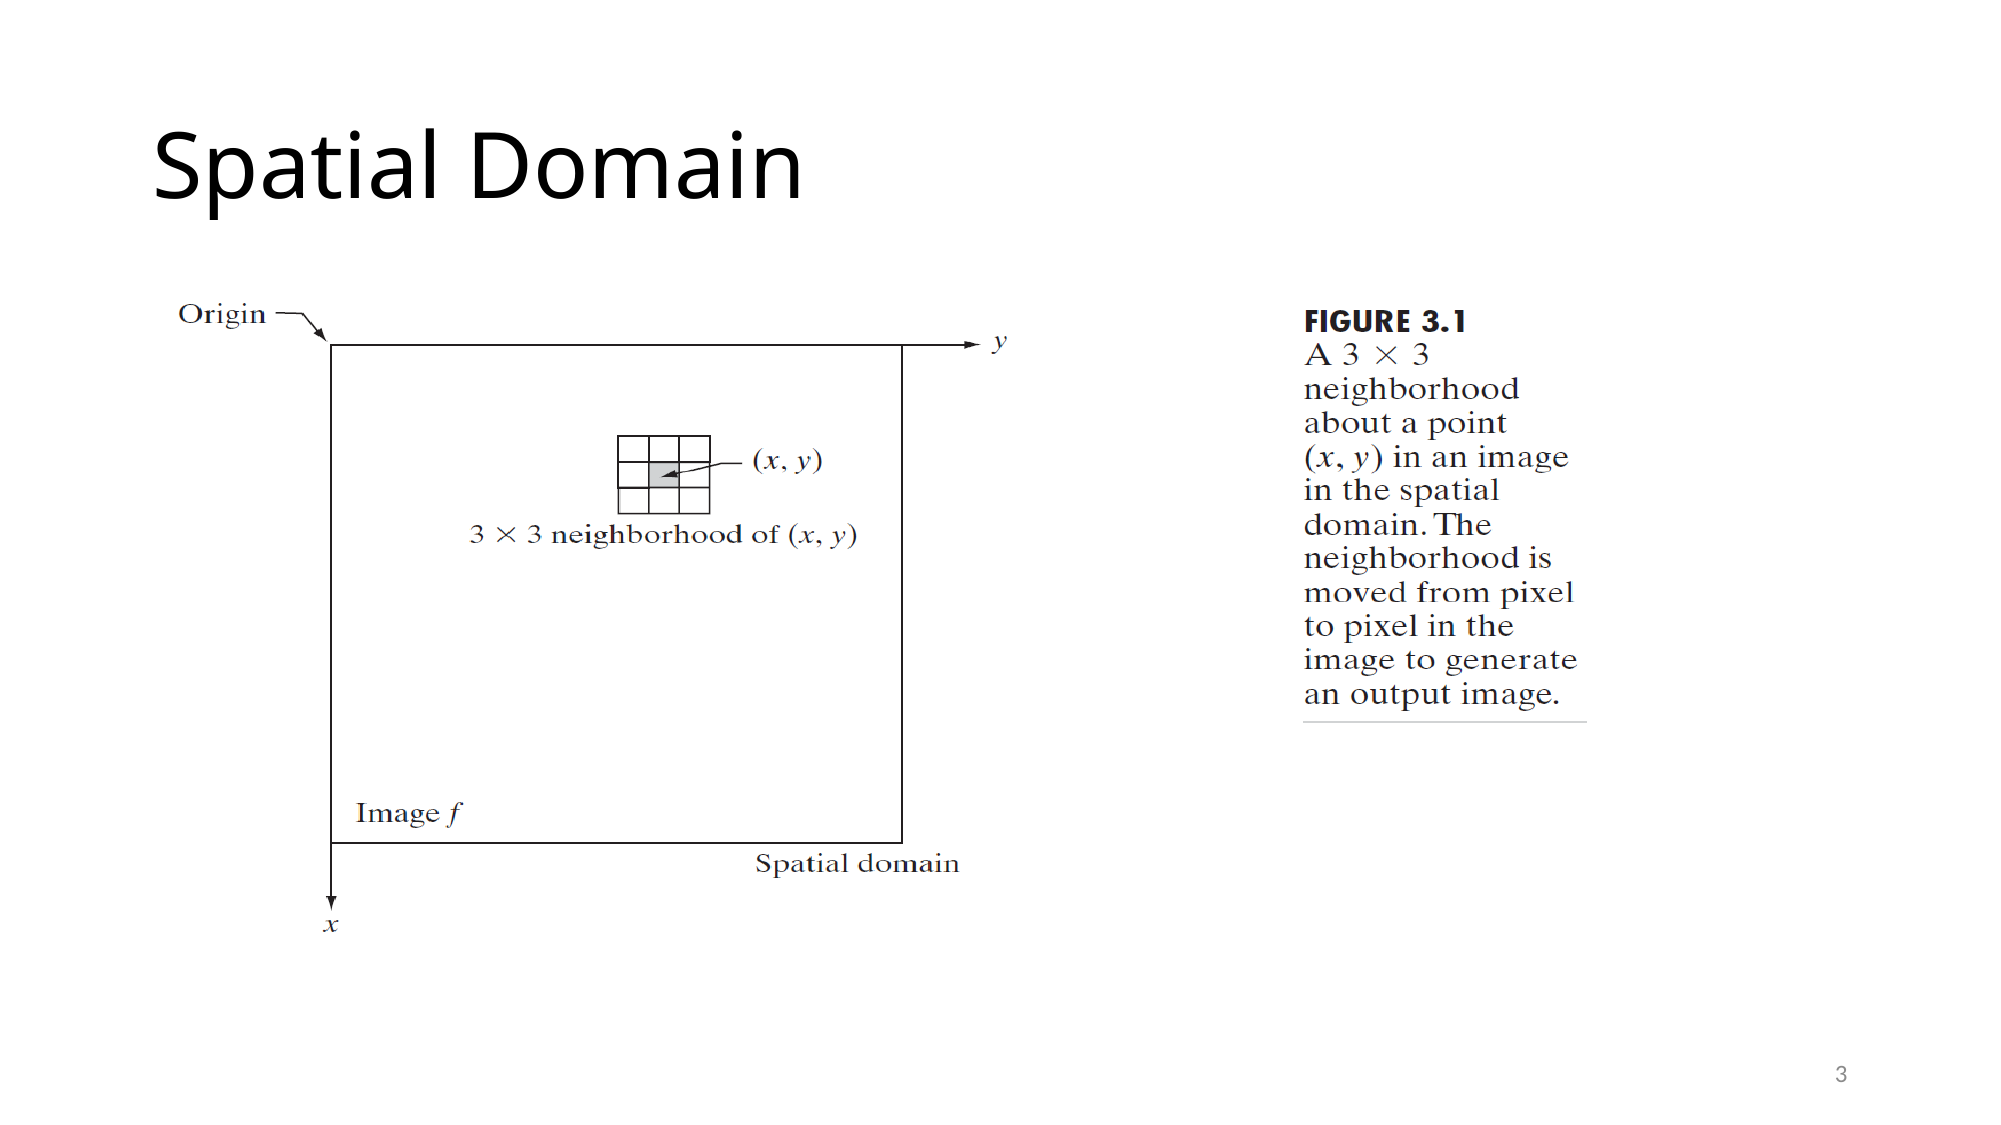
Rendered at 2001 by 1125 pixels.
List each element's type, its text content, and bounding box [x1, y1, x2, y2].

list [137, 277, 1596, 992]
title Spatial Domain [137, 59, 1863, 278]
slide_number 3 [1412, 1042, 1863, 1103]
